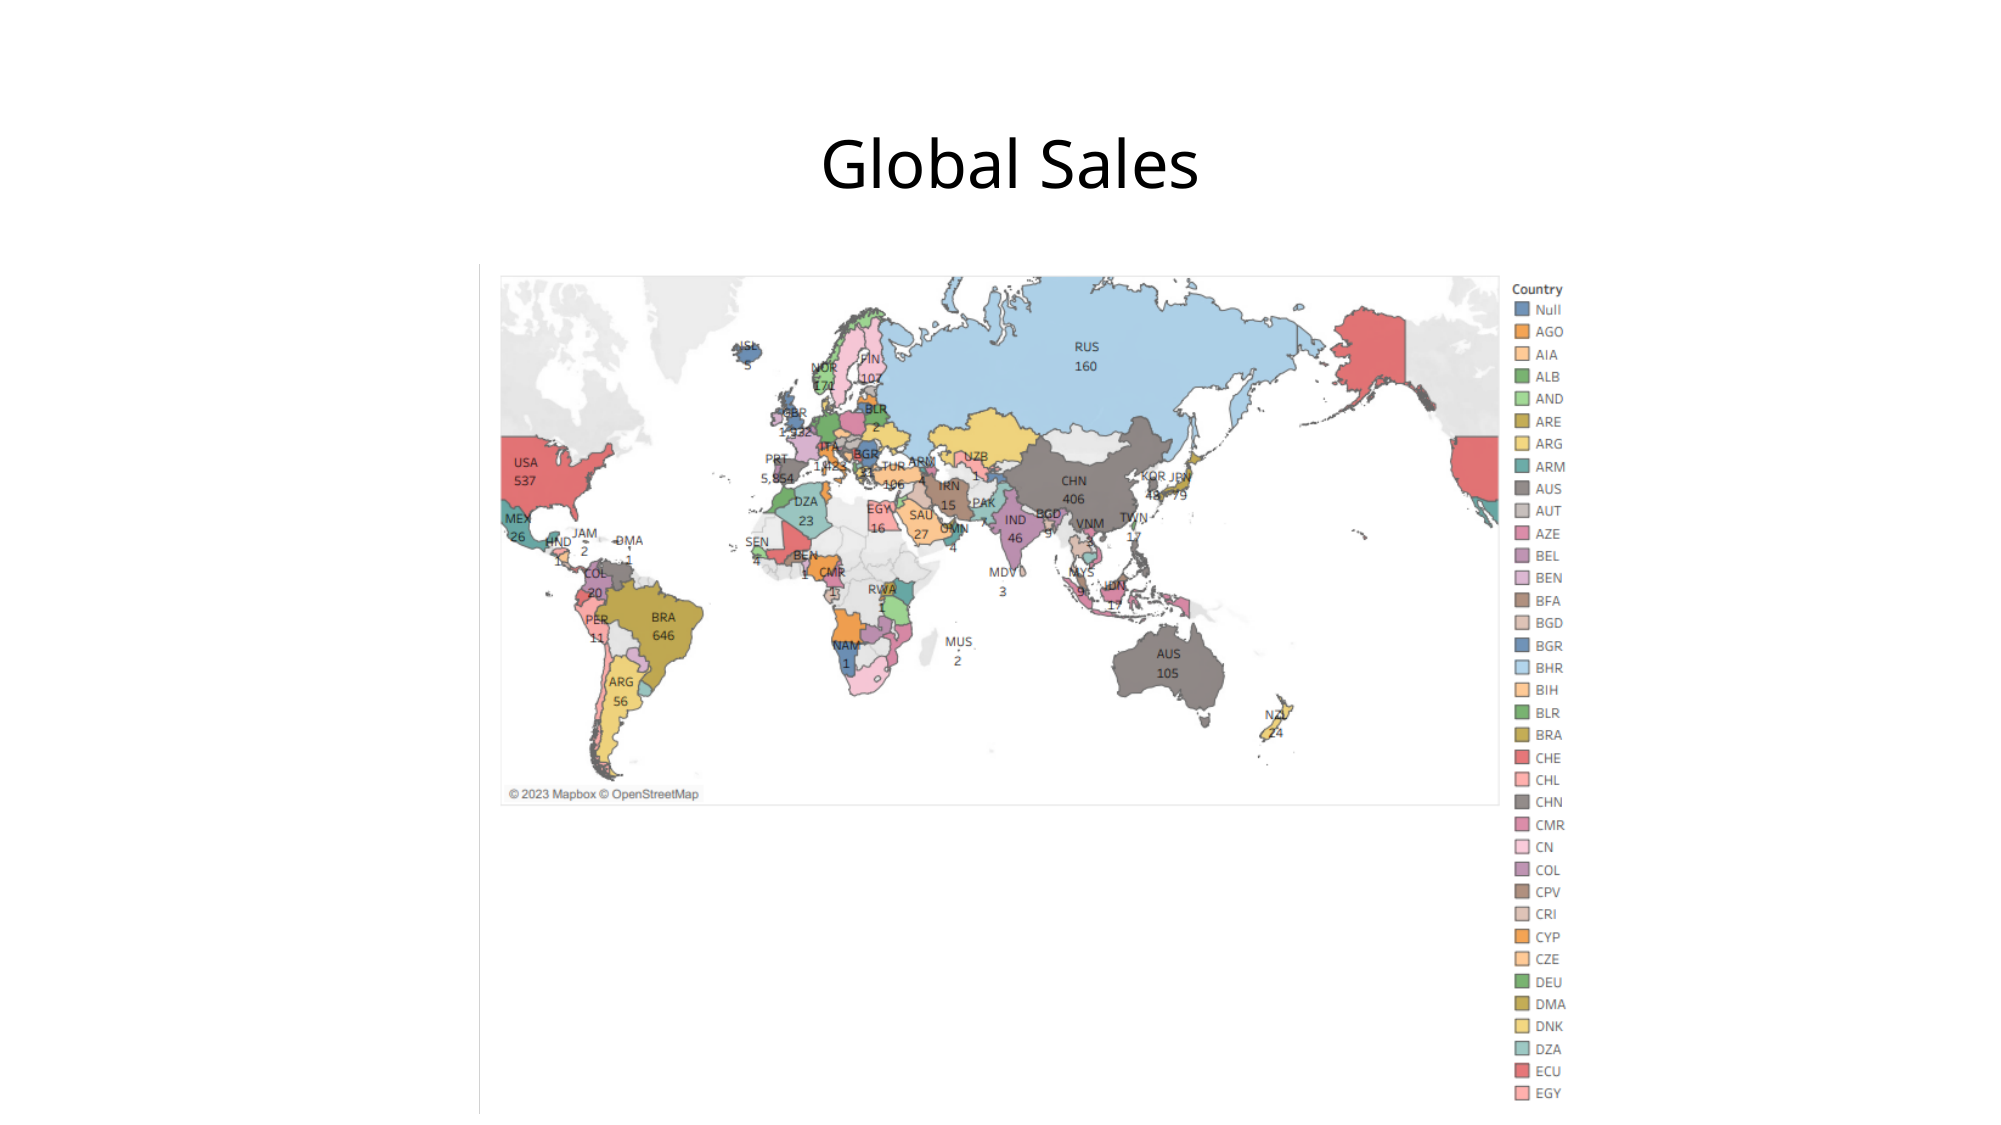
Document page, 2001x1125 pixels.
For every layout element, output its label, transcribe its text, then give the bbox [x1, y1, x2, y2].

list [466, 264, 1624, 1114]
title Global Sales [91, 105, 1931, 228]
